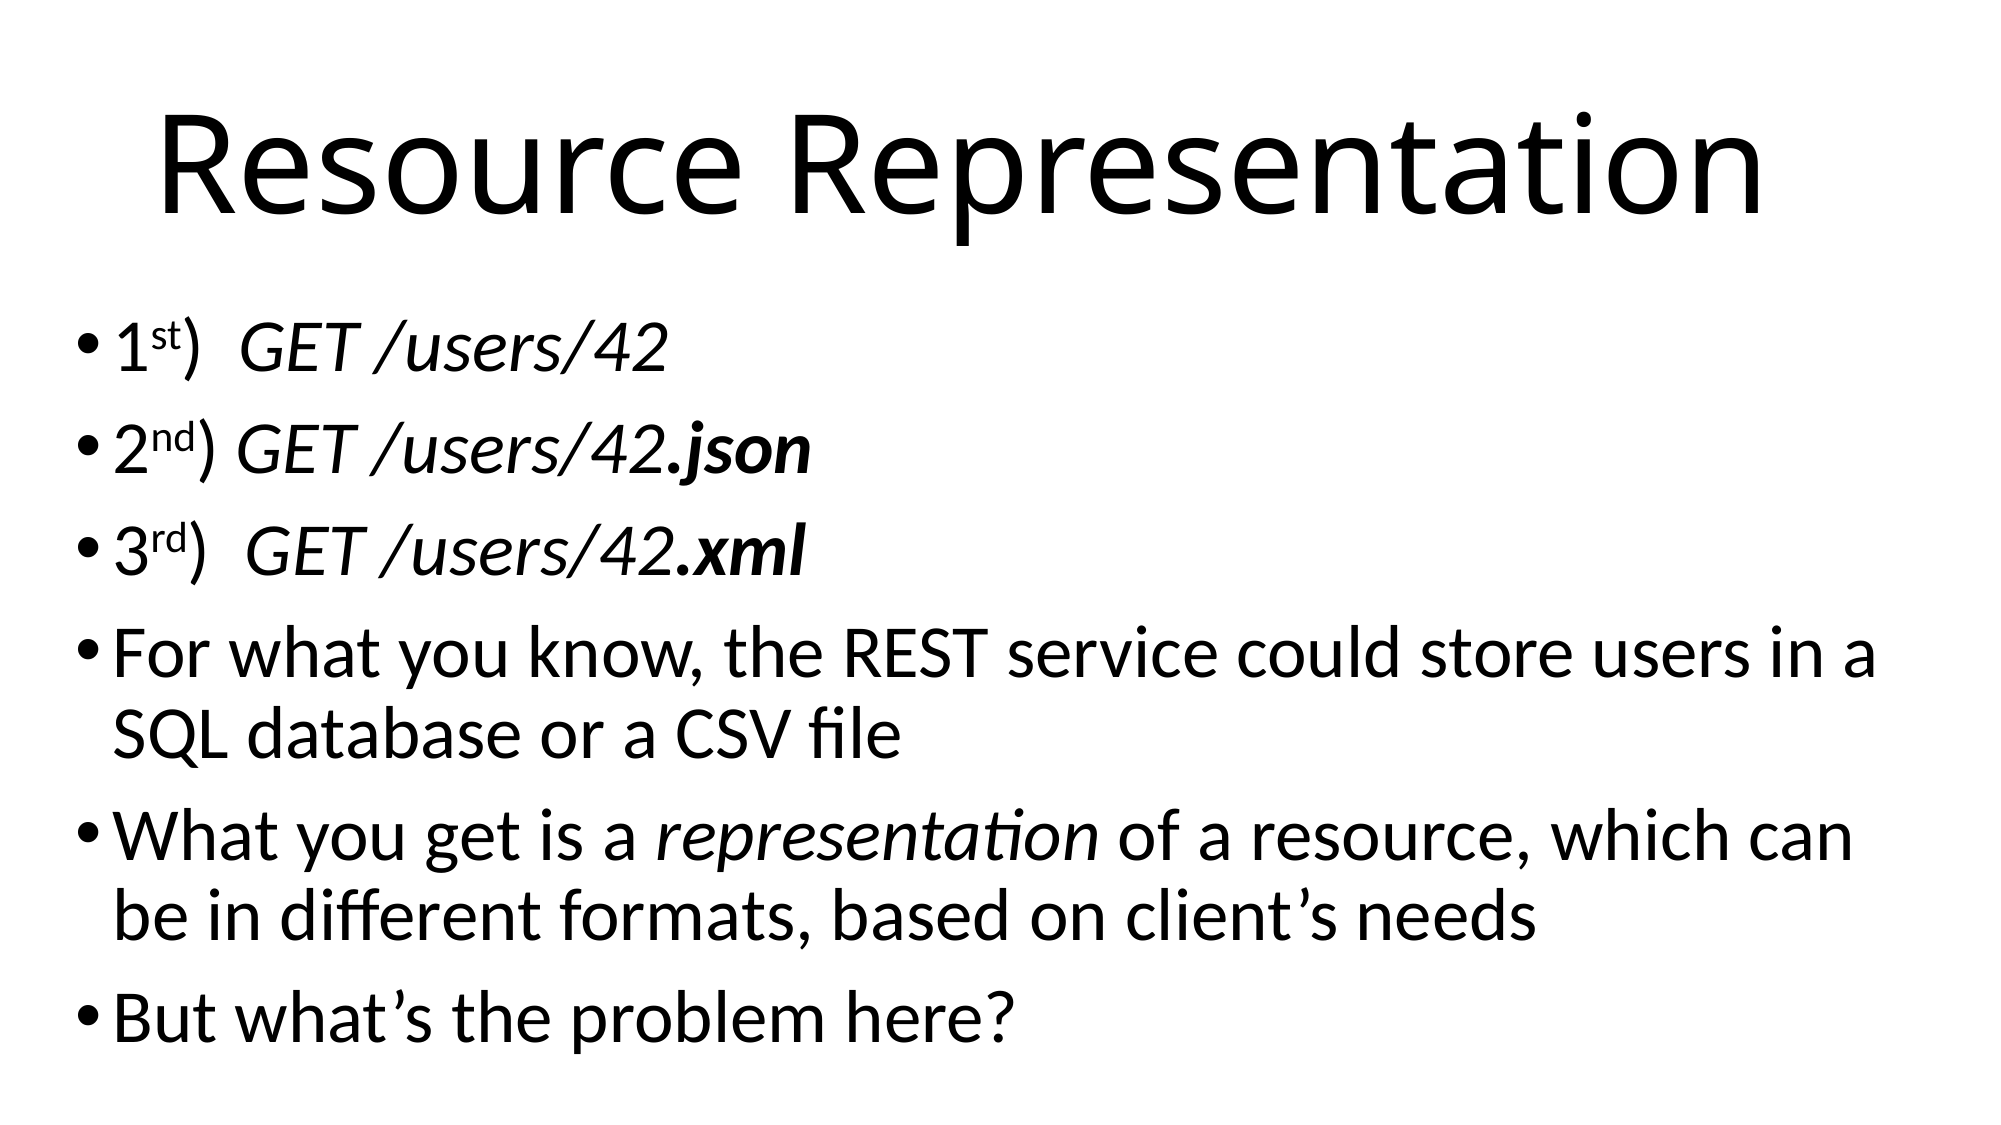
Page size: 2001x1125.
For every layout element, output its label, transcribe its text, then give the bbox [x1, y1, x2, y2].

title Resource Representation [137, 59, 1863, 278]
list 1st) GET /users/42 2nd) GET /users/42.json 3rd) GET /users/42.xml For what you know, the REST service could store users in a SQL database or a CSV file What you get is a representation of a resource, which can be in different formats, based on client’s needs But what’s the problem here? [60, 299, 1959, 1082]
